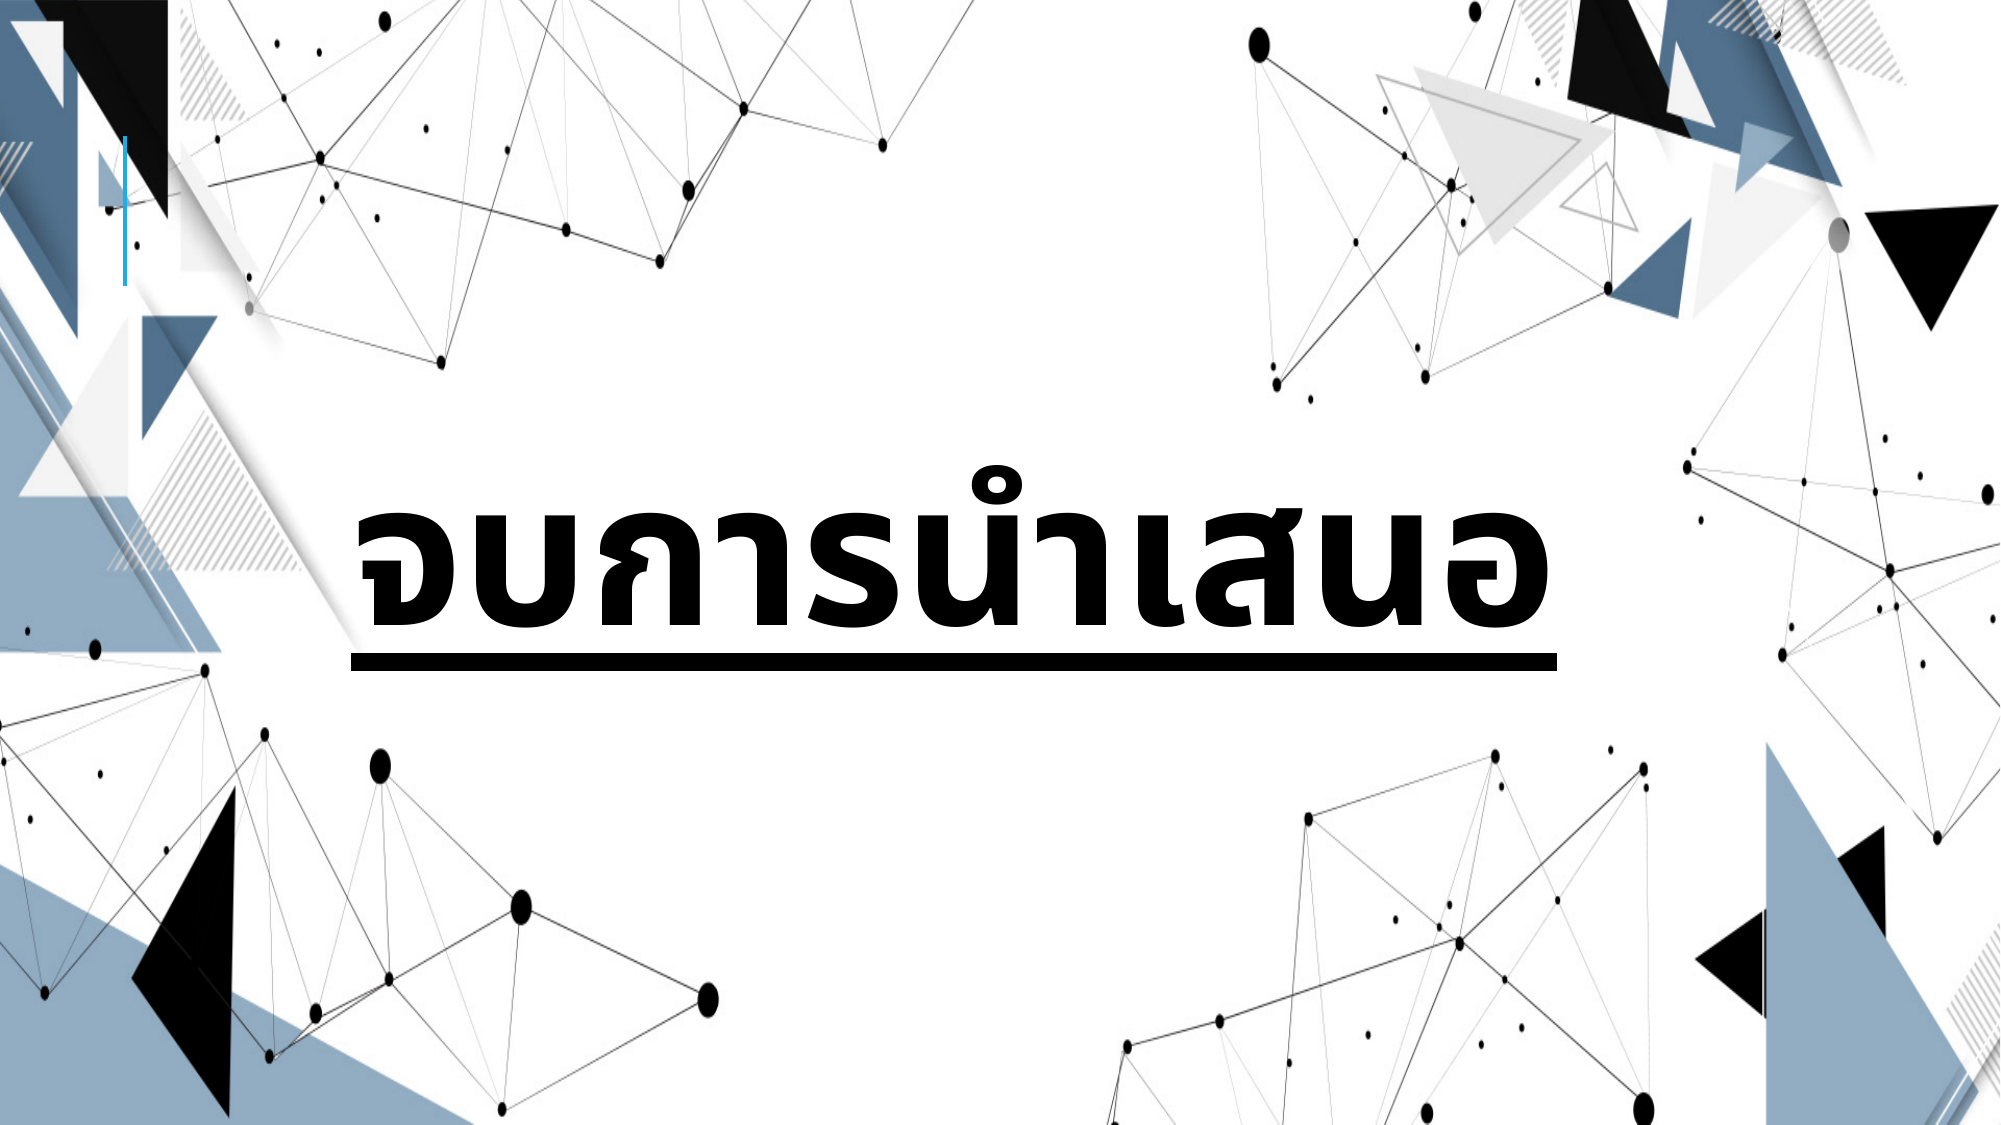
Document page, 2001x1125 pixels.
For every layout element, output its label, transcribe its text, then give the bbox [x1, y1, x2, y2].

picture [0, 0, 2001, 1125]
list จบการนำเสนอ [156, 273, 1752, 934]
